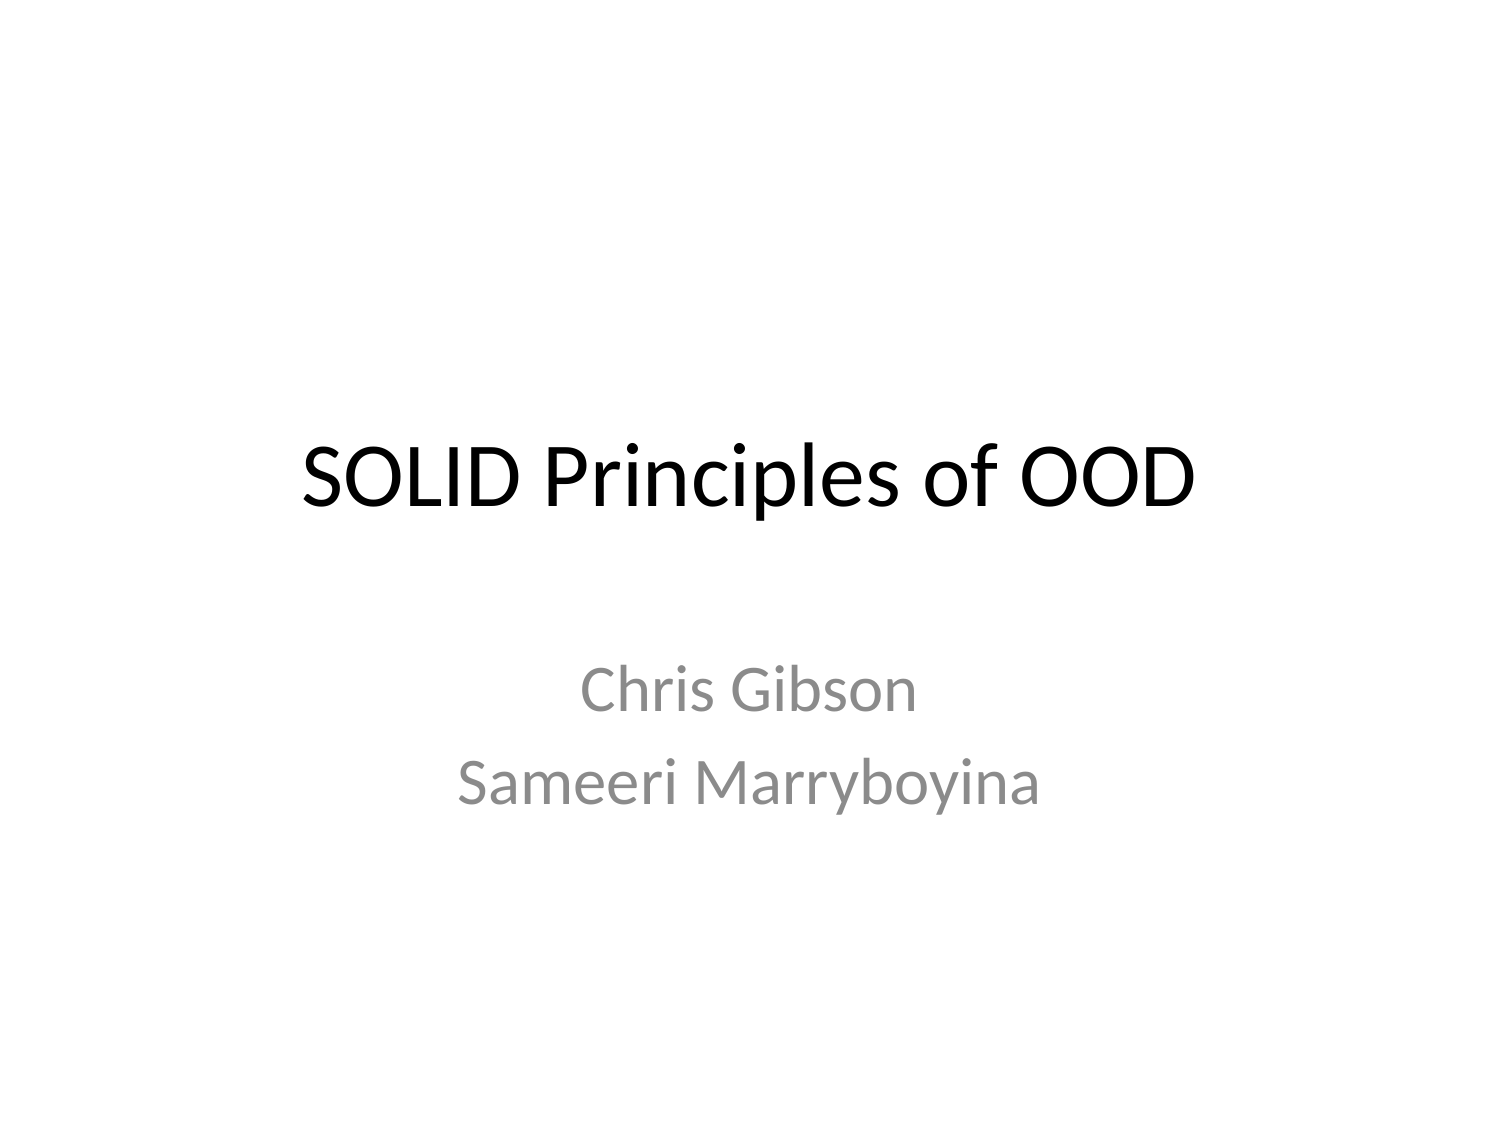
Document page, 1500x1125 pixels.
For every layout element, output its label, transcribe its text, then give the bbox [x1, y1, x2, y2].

subtitle Chris Gibson Sameeri Marryboyina [225, 637, 1275, 925]
title SOLID Principles of OOD [112, 349, 1388, 591]
